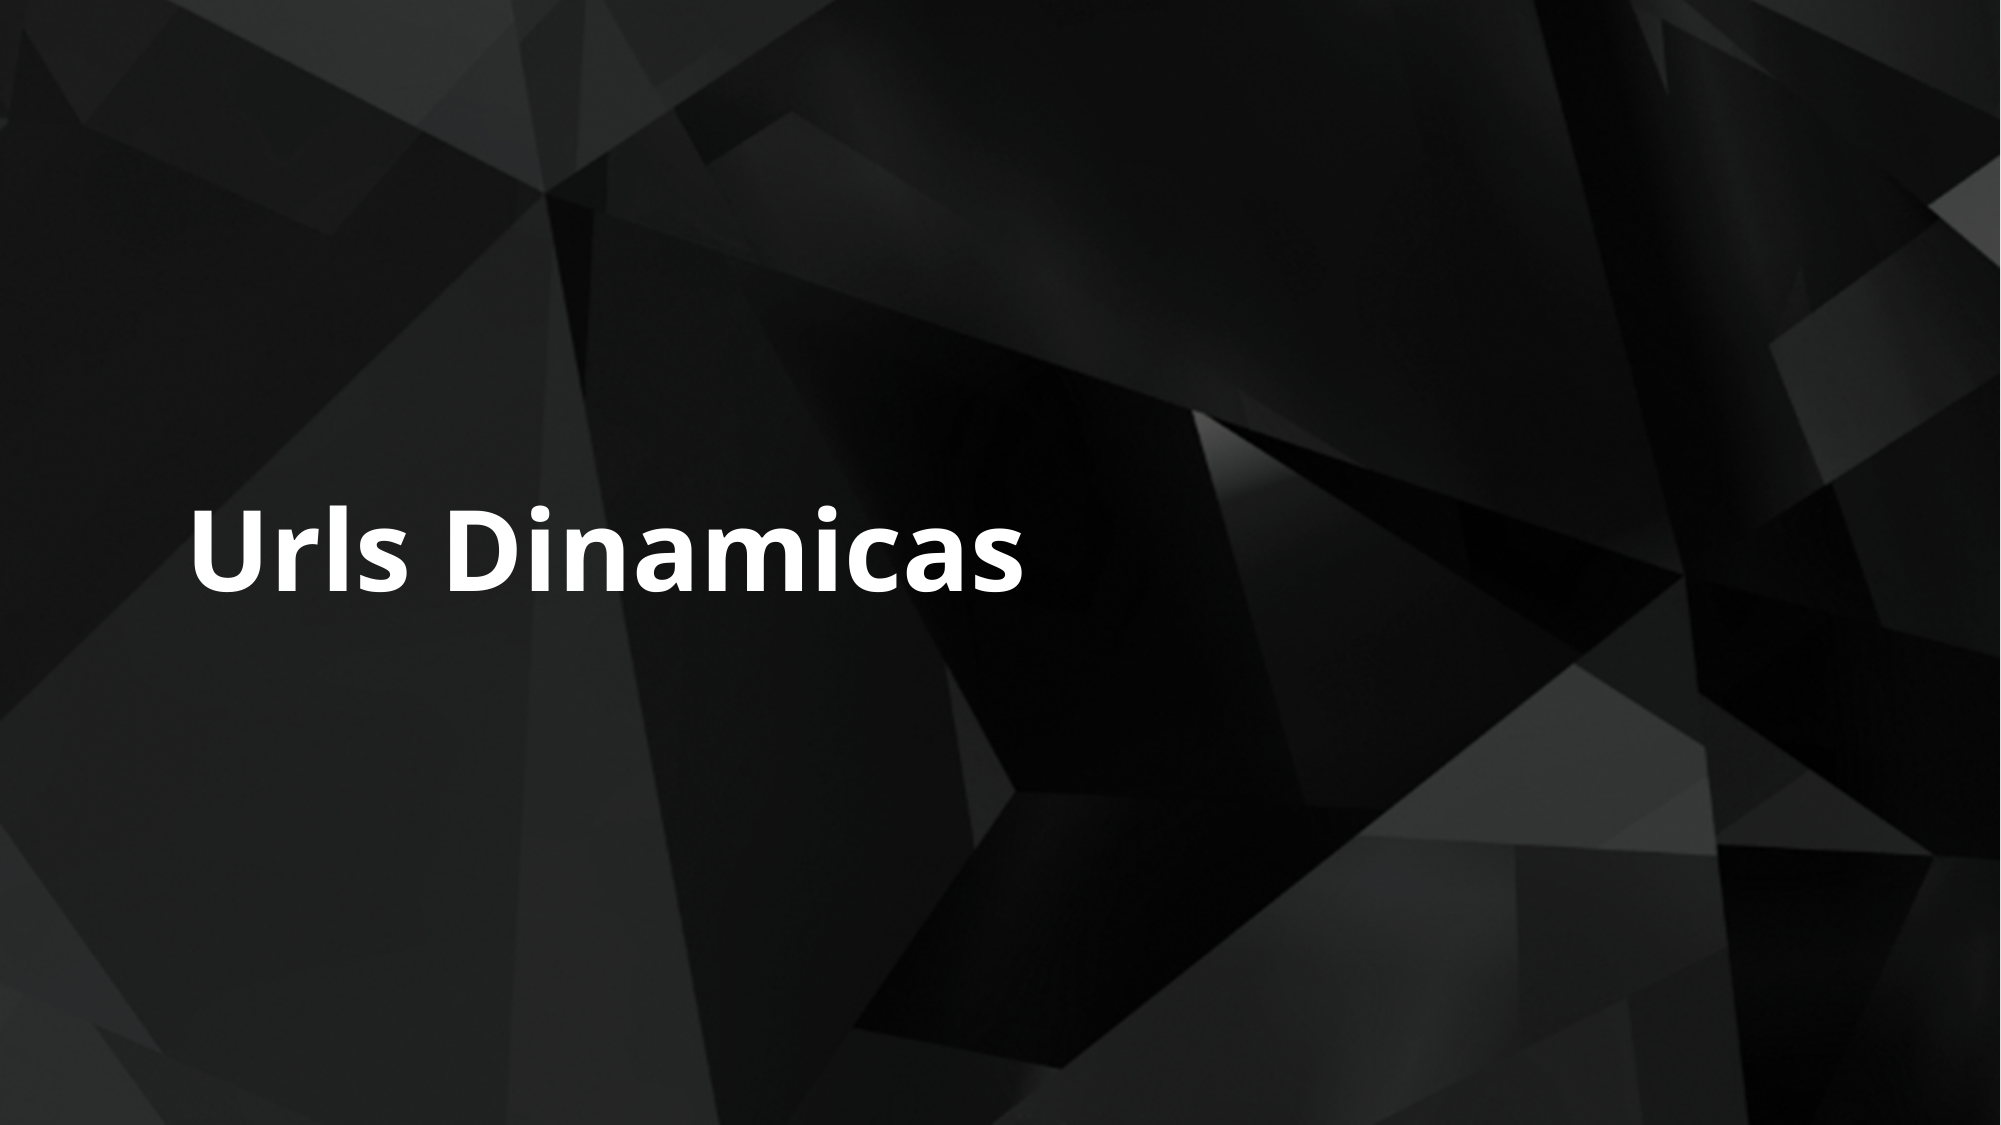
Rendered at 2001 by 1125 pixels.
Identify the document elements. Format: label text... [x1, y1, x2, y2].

picture [0, 0, 2001, 1125]
text_box Urls Dinamicas [170, 471, 1042, 622]
